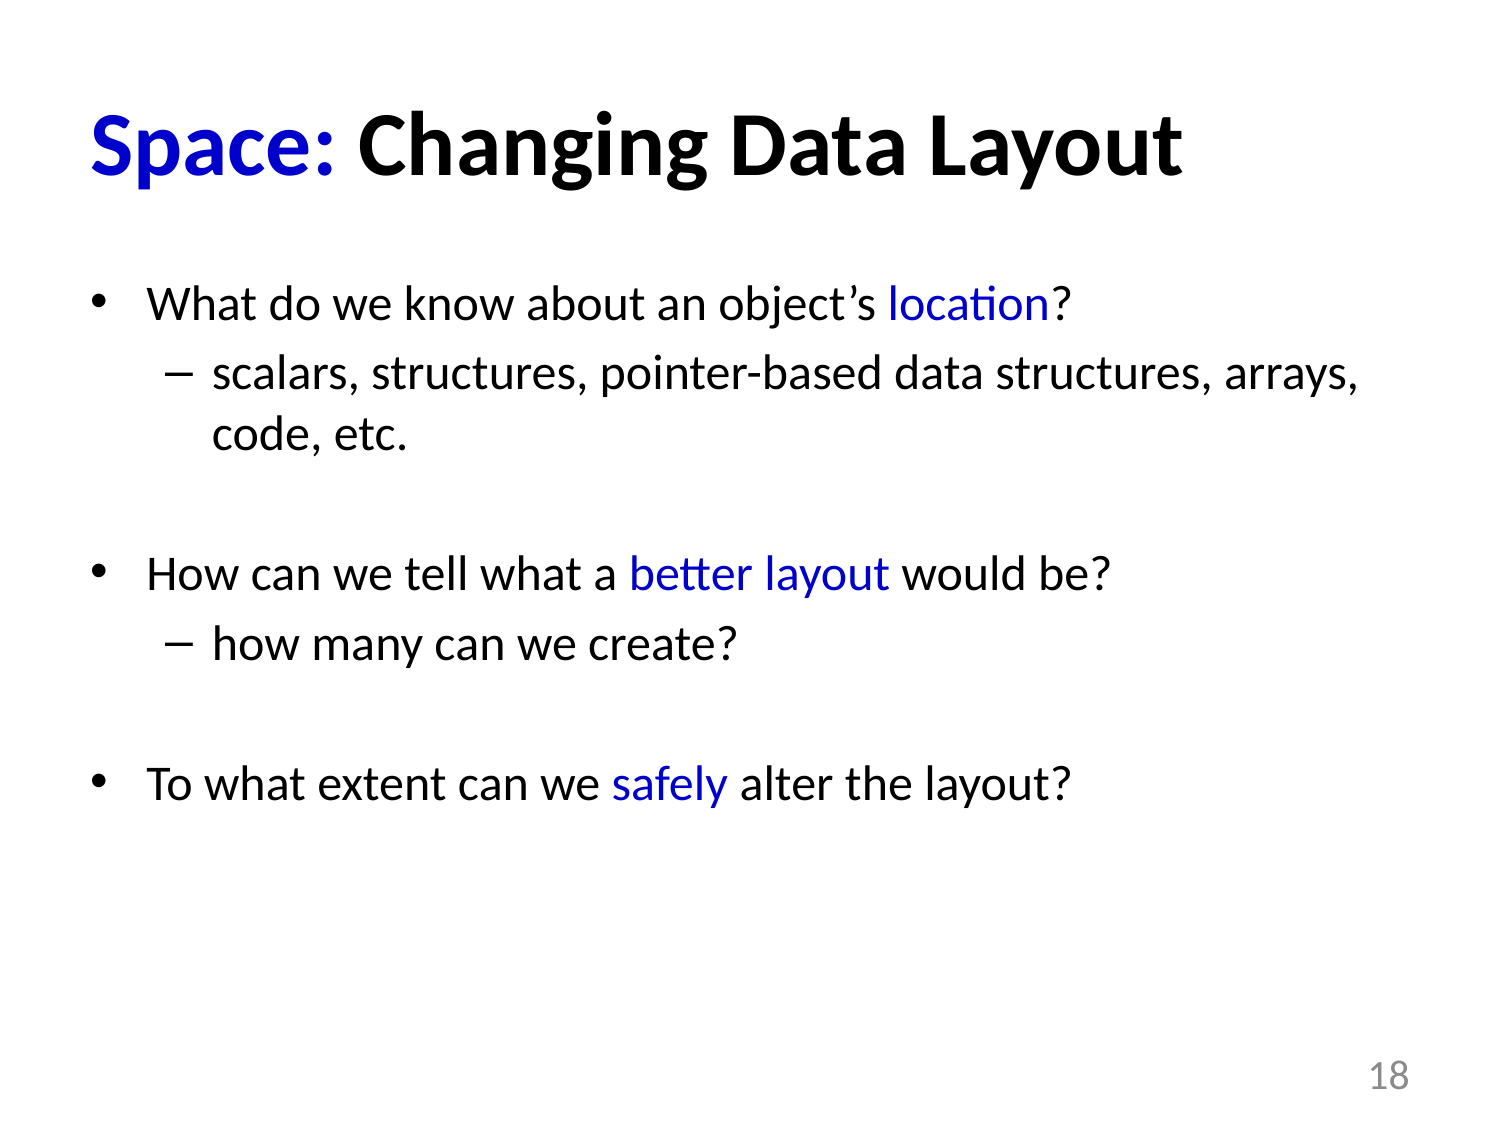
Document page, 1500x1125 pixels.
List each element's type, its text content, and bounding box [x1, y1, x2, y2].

title Space: Changing Data Layout [75, 45, 1425, 233]
slide_number 18 [1074, 1042, 1425, 1103]
list What do we know about an object’s location? scalars, structures, pointer-based data structures, arrays, code, etc. How can we tell what a better layout would be? how many can we create? To what extent can we safely alter the layout? [75, 262, 1425, 1005]
